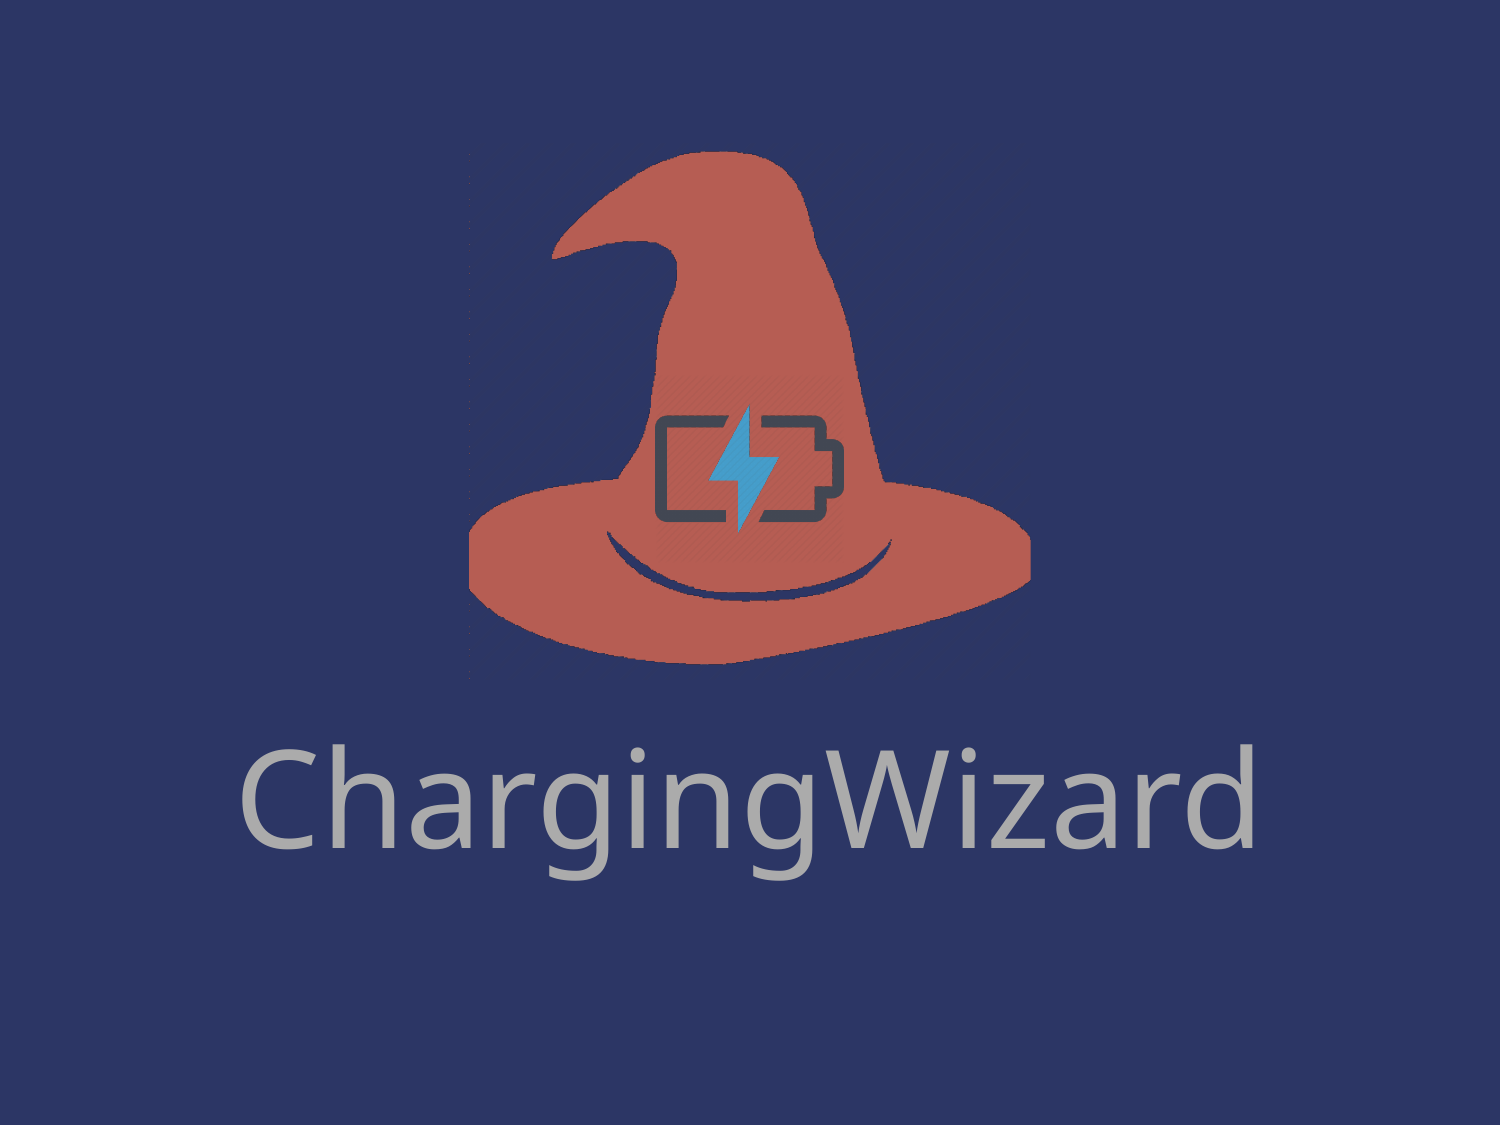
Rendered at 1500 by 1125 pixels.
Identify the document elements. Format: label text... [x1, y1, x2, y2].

title ChargingWizard [187, 591, 1313, 886]
picture [469, 143, 1031, 680]
